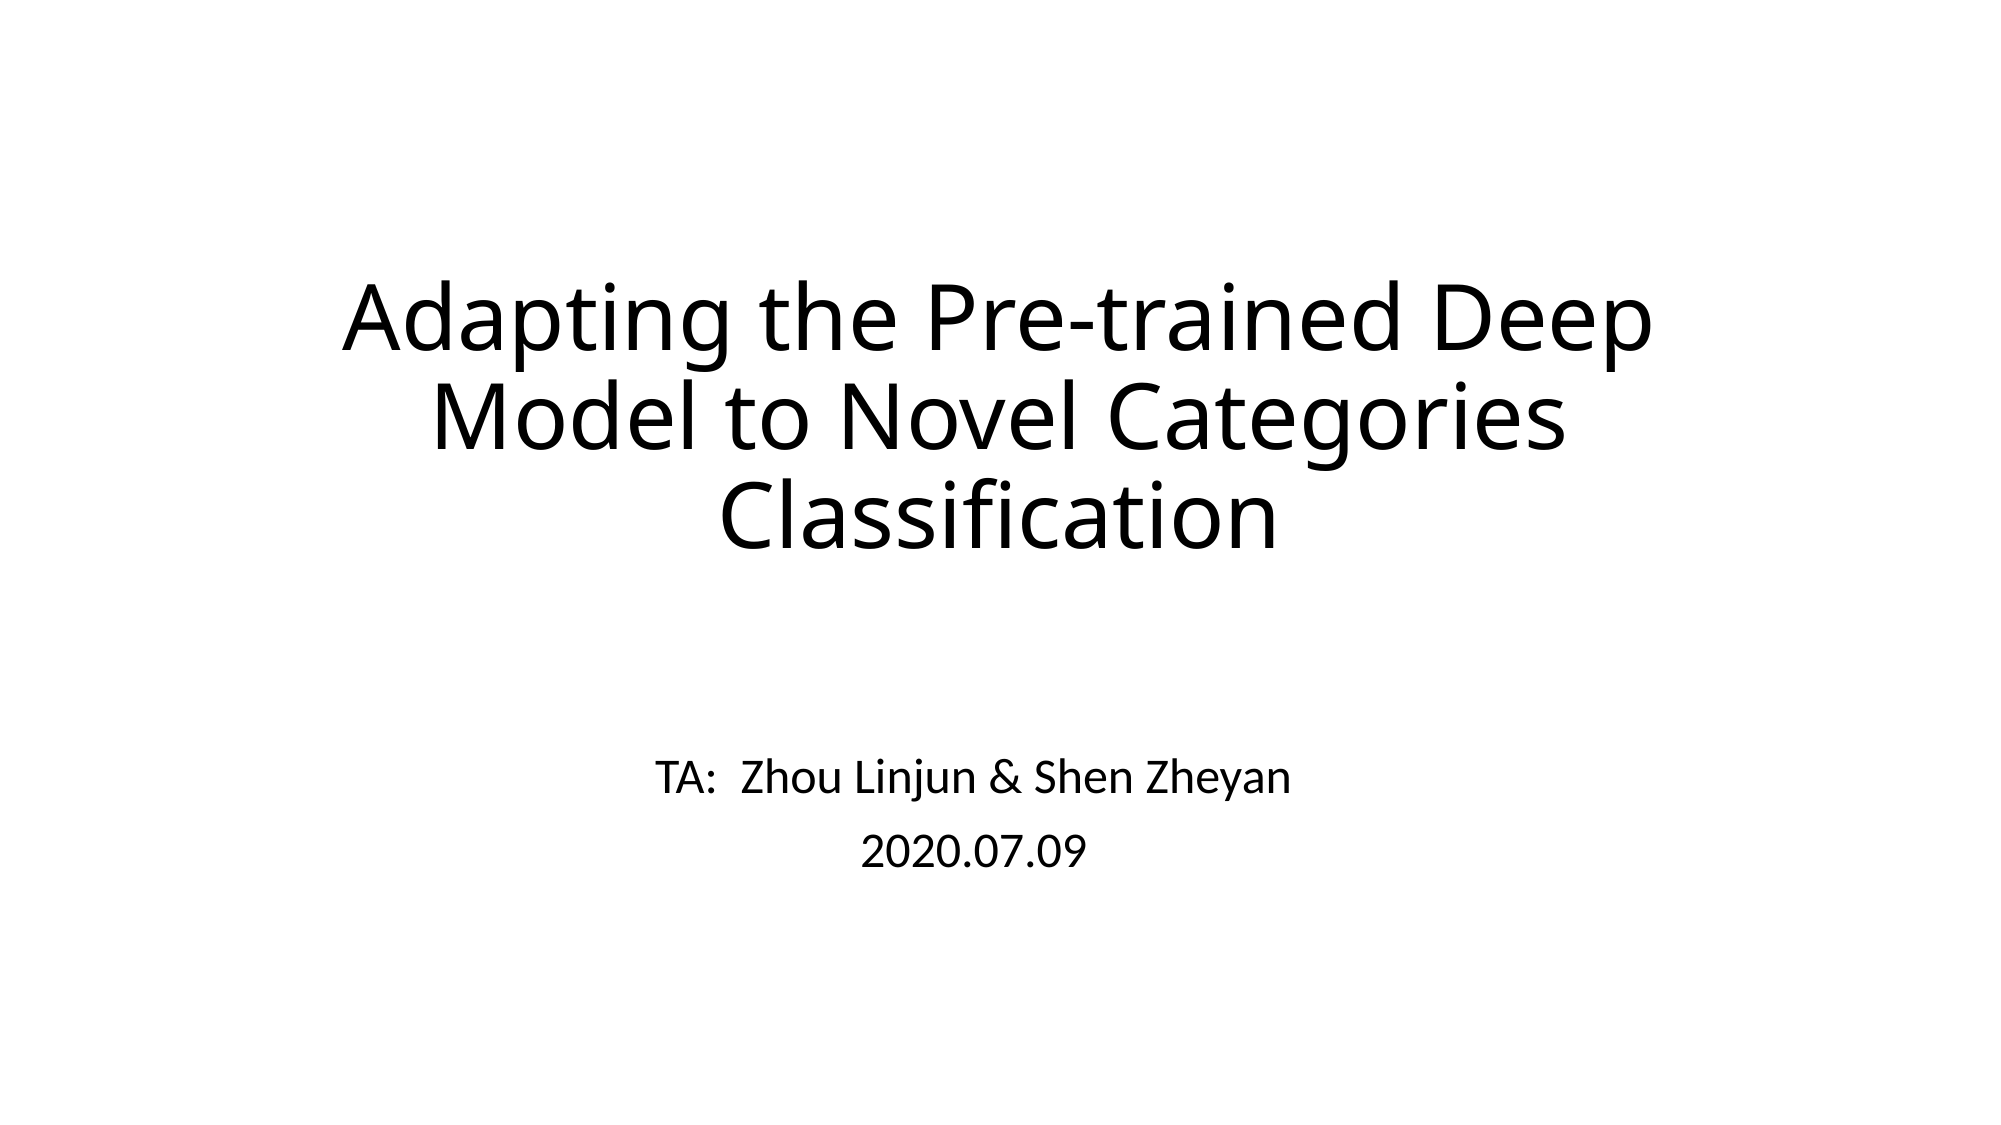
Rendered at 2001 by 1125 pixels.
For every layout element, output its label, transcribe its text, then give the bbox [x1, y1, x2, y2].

title Adapting the Pre-trained Deep Model to Novel Categories Classification [249, 184, 1750, 576]
subtitle TA: Zhou Linjun & Shen Zheyan 2020.07.09 [223, 742, 1724, 1014]
